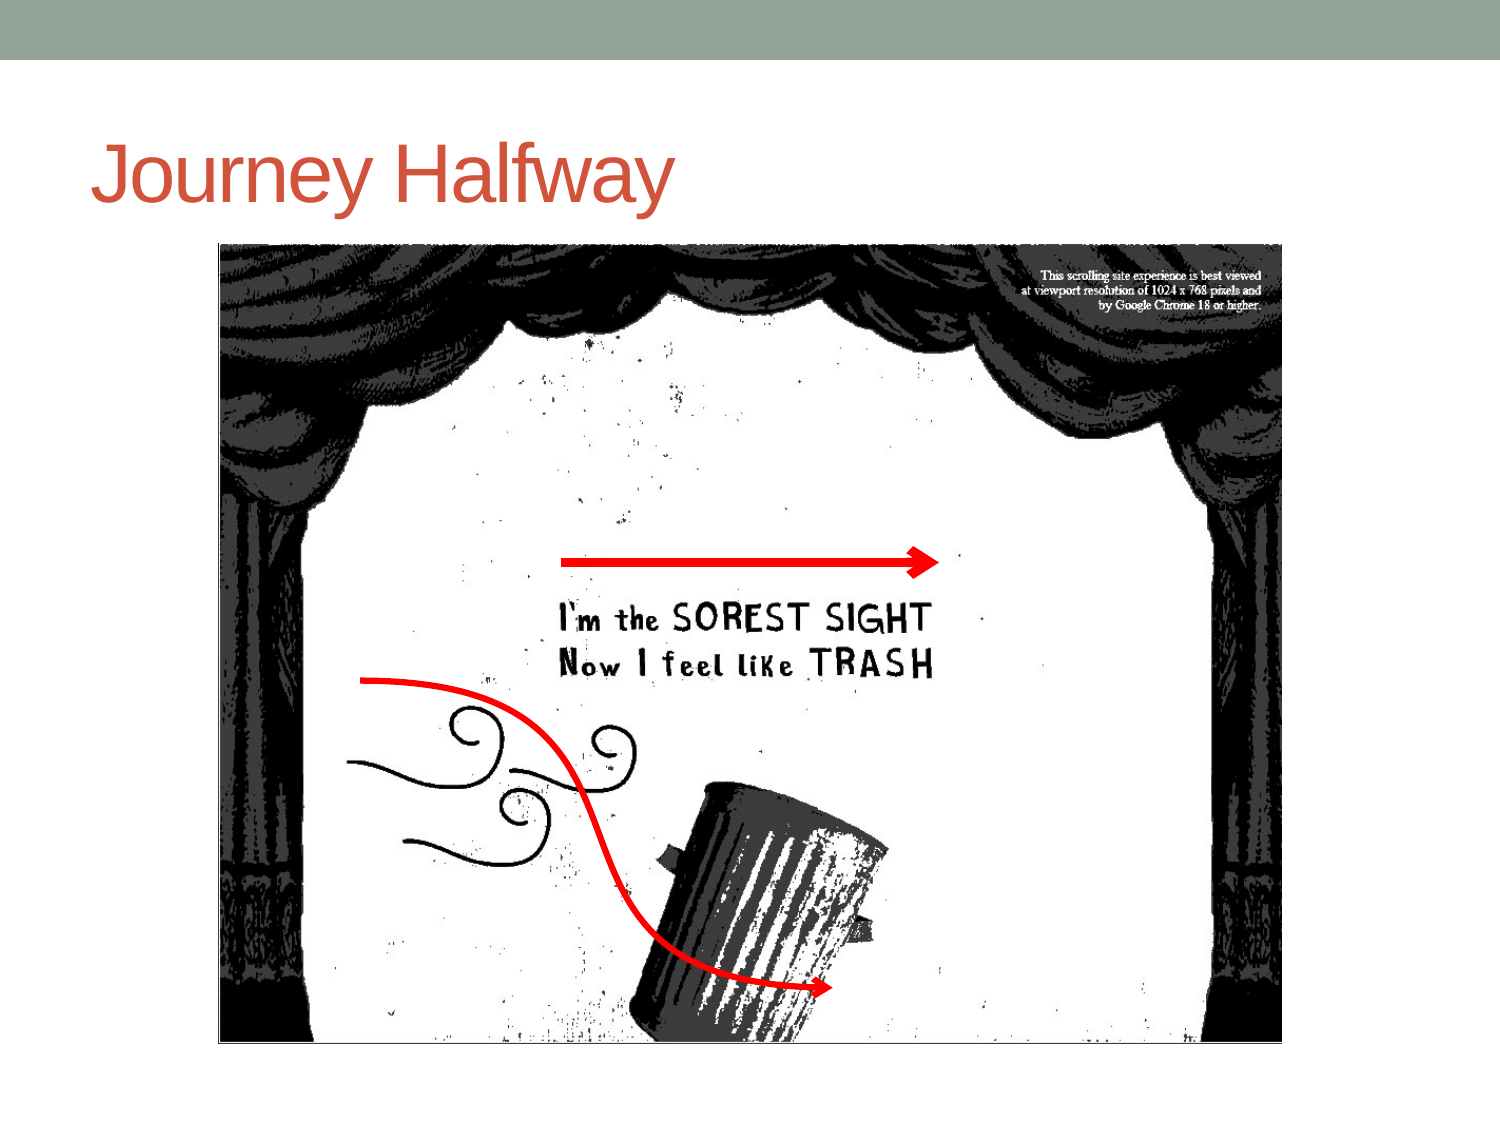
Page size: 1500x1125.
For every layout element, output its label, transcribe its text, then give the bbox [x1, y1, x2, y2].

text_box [359, 680, 833, 988]
title Journey Halfway [75, 87, 1425, 250]
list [218, 243, 1282, 1044]
